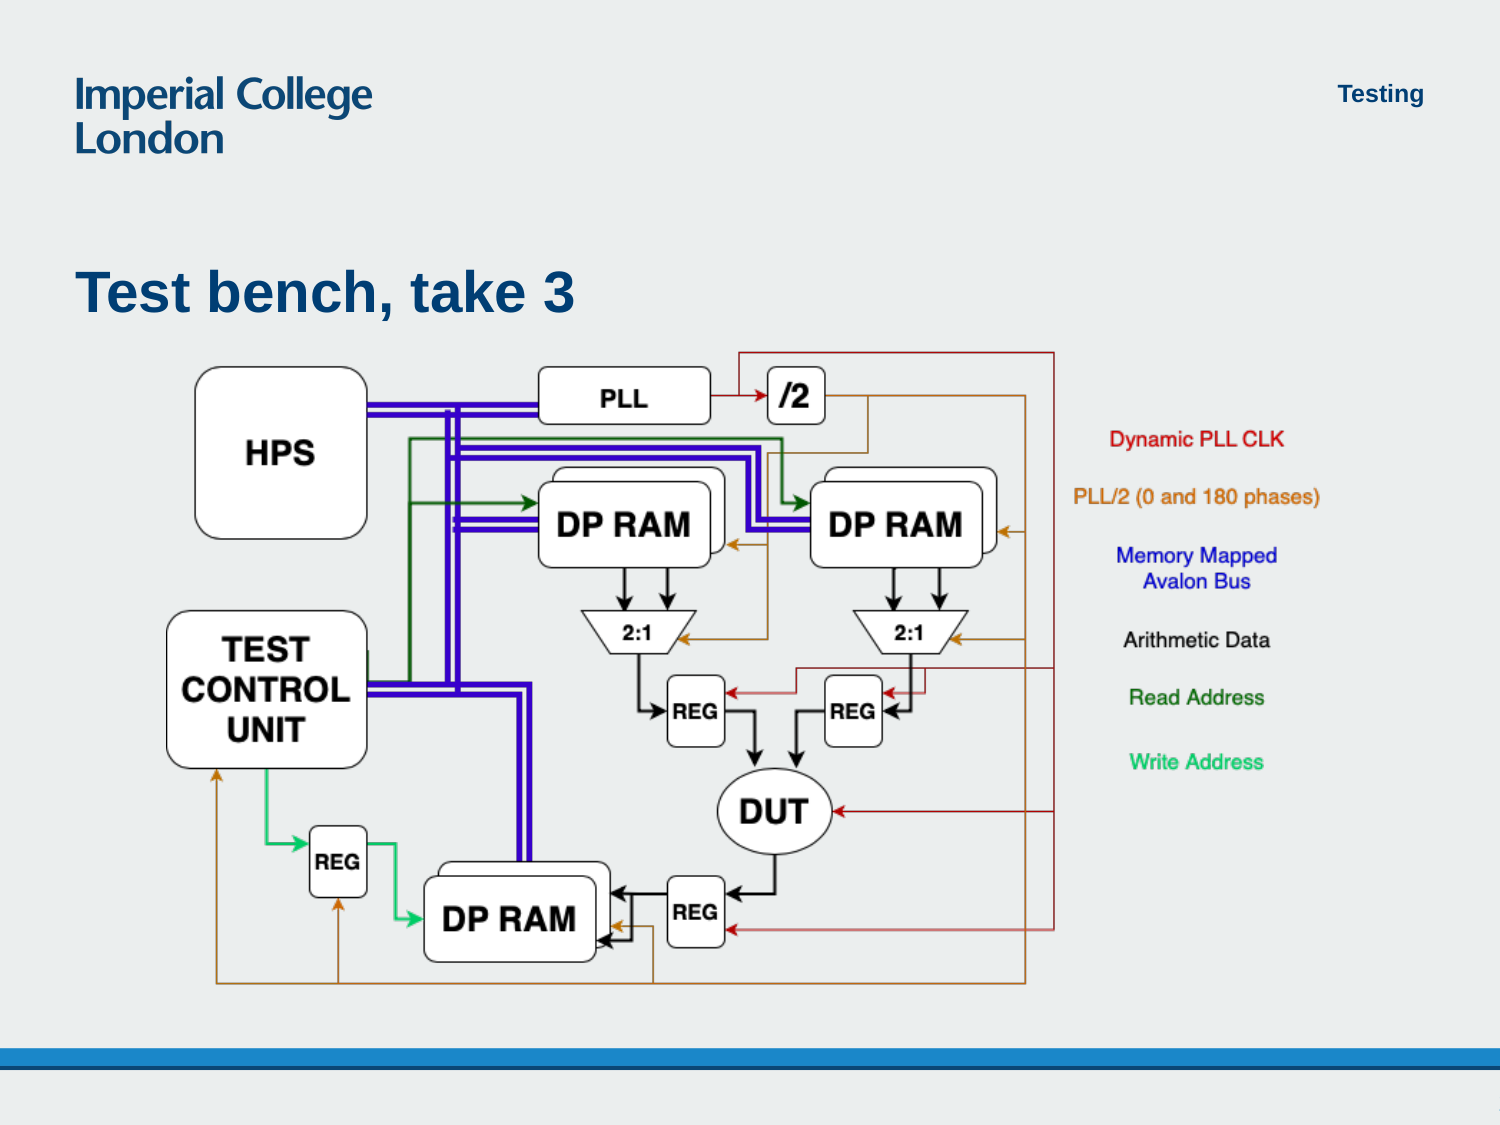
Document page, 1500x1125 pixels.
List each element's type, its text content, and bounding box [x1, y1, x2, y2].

picture [0, 0, 1500, 1125]
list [165, 342, 1334, 996]
list Testing [1040, 77, 1425, 129]
title Test bench, take 3 [75, 244, 1425, 328]
